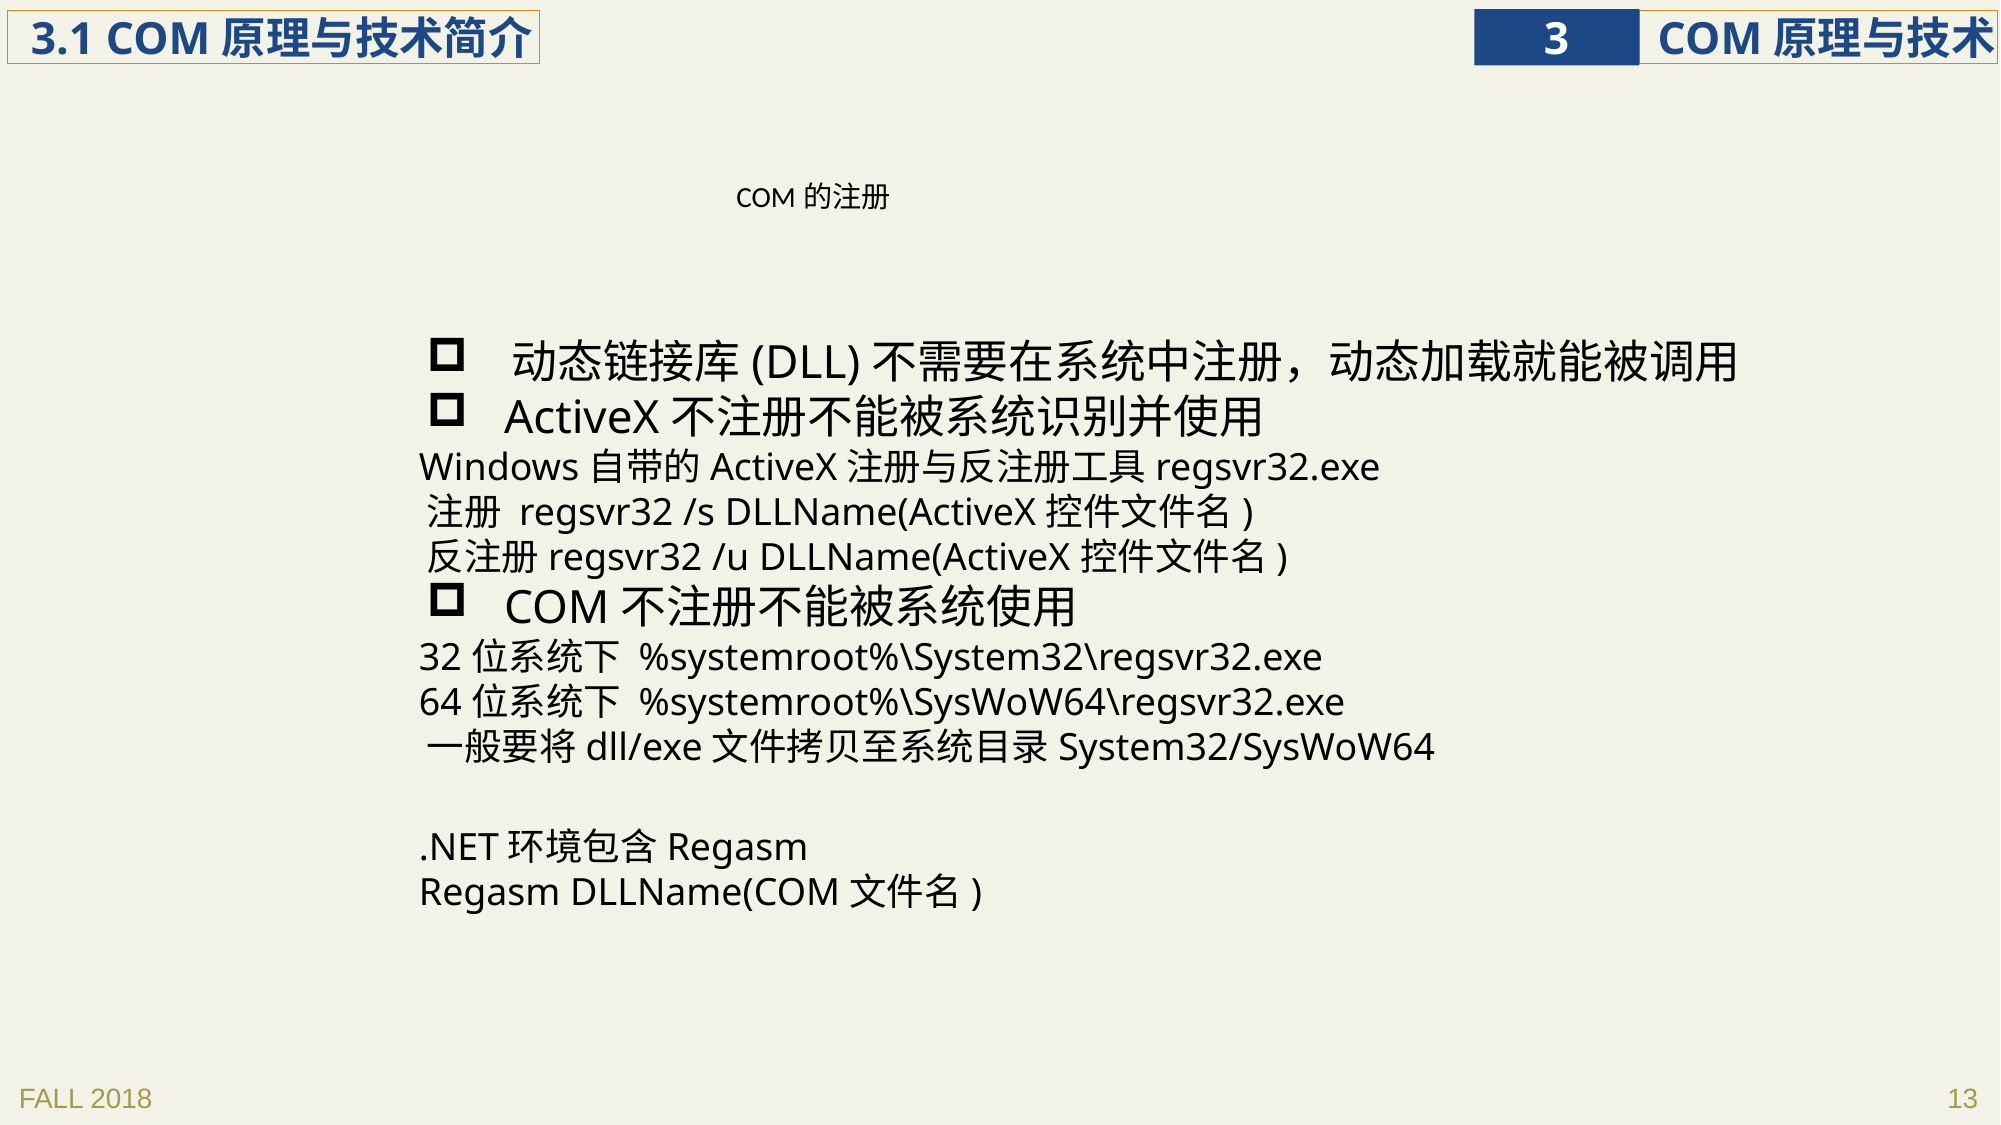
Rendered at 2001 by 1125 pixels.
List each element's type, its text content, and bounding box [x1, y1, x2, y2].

title COM的注册 [725, 136, 1319, 255]
list 动态链接库(DLL)不需要在系统中注册，动态加载就能被调用 ActiveX不注册不能被系统识别并使用 Windows自带的ActiveX注册与反注册工具regsvr32.exe 注册 regsvr32 /s DLLName(ActiveX控件文件名) 反注册regsvr32 /u DLLName(ActiveX控件文件名) COM不注册不能被系统使用 32位系统下 %systemroot%\System32\regsvr32.exe 64位系统下 %systemroot%\SysWoW64\regsvr32.exe 一般要将dll/exe文件拷贝至系统目录System32/SysWoW64 .NET环境包含Regasm Regasm DLLName(COM文件名) [397, 327, 1892, 1058]
